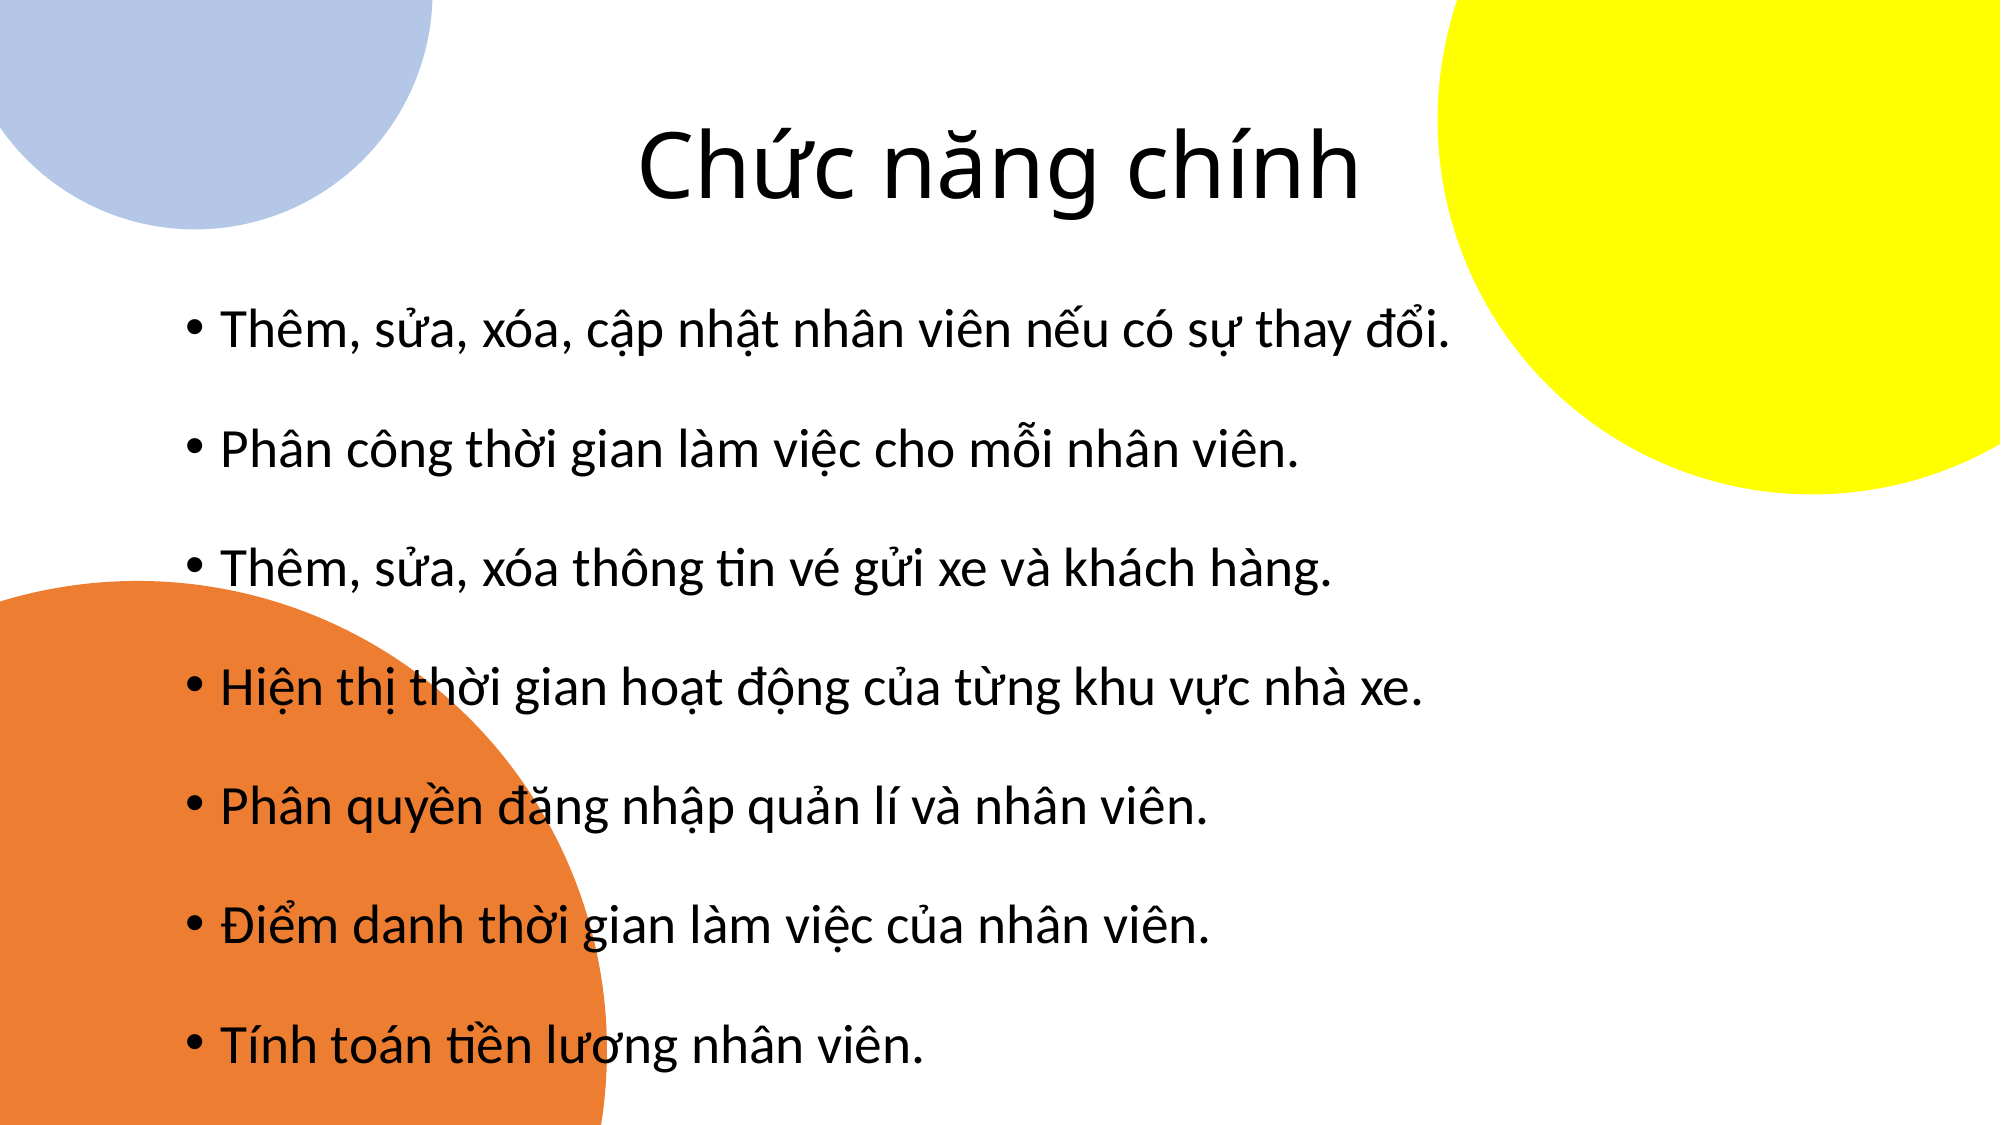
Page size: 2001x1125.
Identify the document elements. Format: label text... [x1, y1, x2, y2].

text_box [0, 580, 606, 1125]
text_box [0, 0, 433, 230]
text_box [1437, 0, 2000, 495]
title Chức năng chính [137, 59, 1461, 278]
list Thêm, sửa, xóa, cập nhật nhân viên nếu có sự thay đổi. Phân công thời gian làm việc cho mỗi nhân viên. Thêm, sửa, xóa thông tin vé gửi xe và khách hàng. Hiện thị thời gian hoạt động của từng khu vực nhà xe. Phân quyền đăng nhập quản lí và nhân viên. Điểm danh thời gian làm việc của nhân viên. Tính toán tiền lương nhân viên. [170, 251, 1754, 1087]
